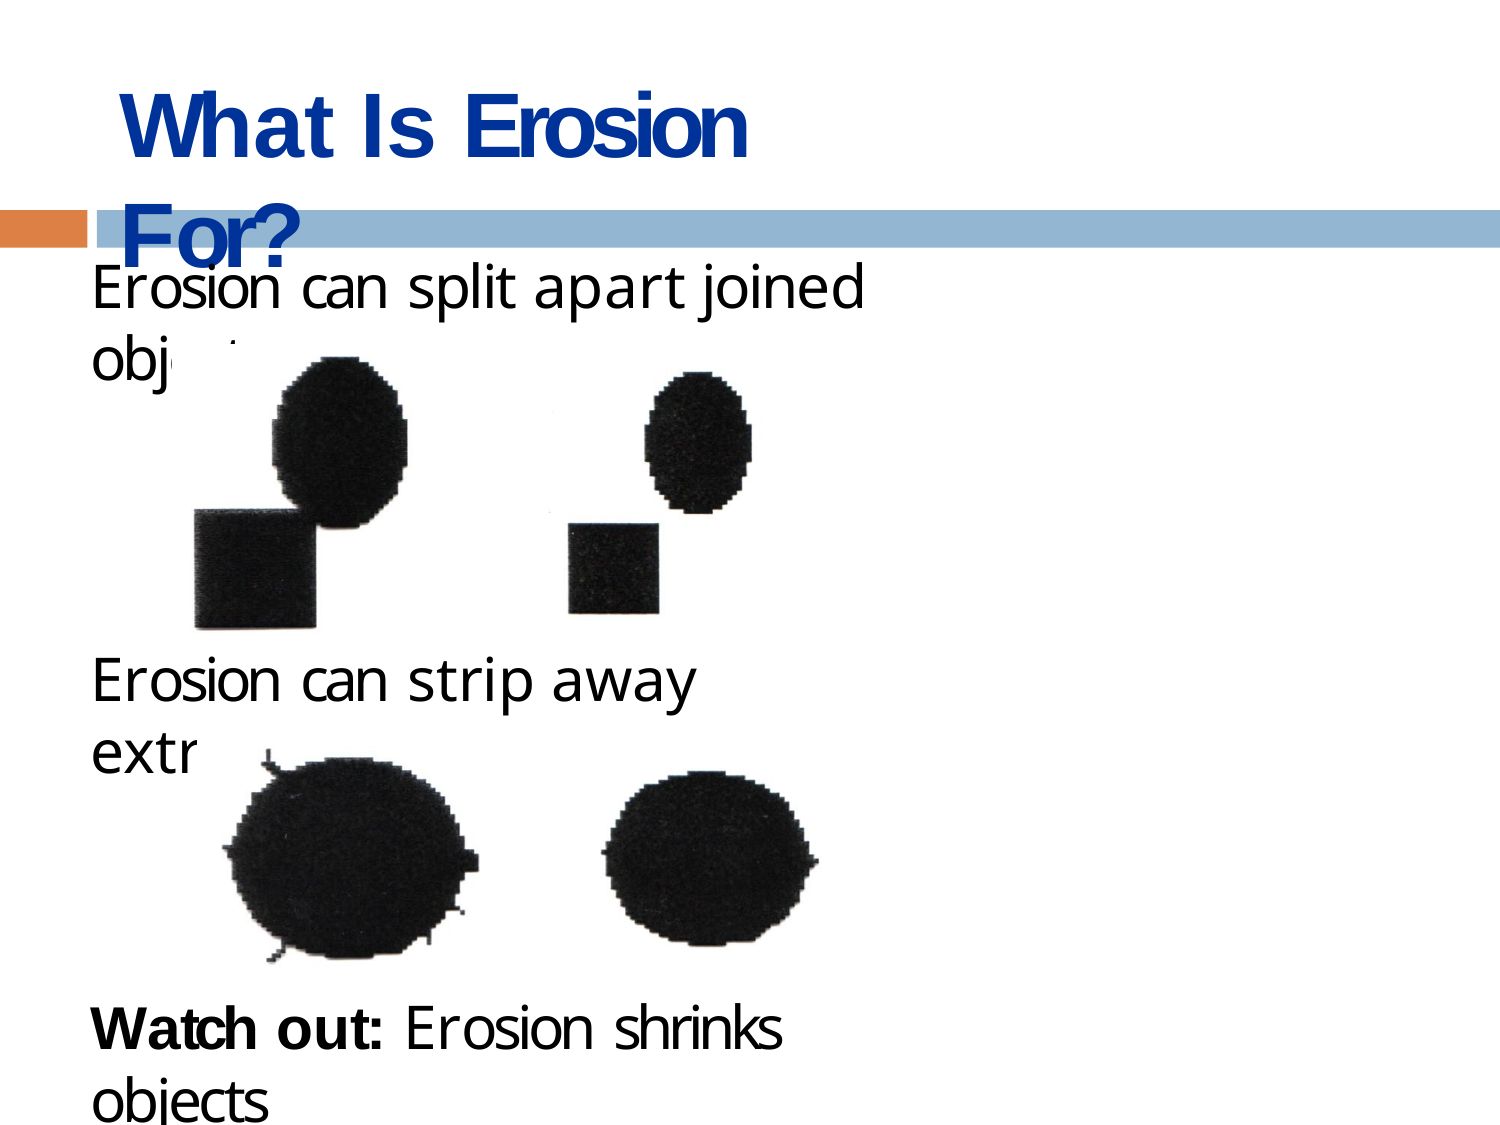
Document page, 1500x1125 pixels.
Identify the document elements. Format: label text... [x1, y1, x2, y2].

text_box Erosion can split apart joined objects [87, 245, 972, 393]
text_box Watch out: Erosion shrinks objects [87, 987, 892, 1125]
picture [196, 724, 837, 988]
picture [171, 343, 773, 653]
title What Is Erosion For? [117, 63, 898, 245]
text_box Erosion can split apart Erosion can strip away extrusions [87, 567, 878, 786]
